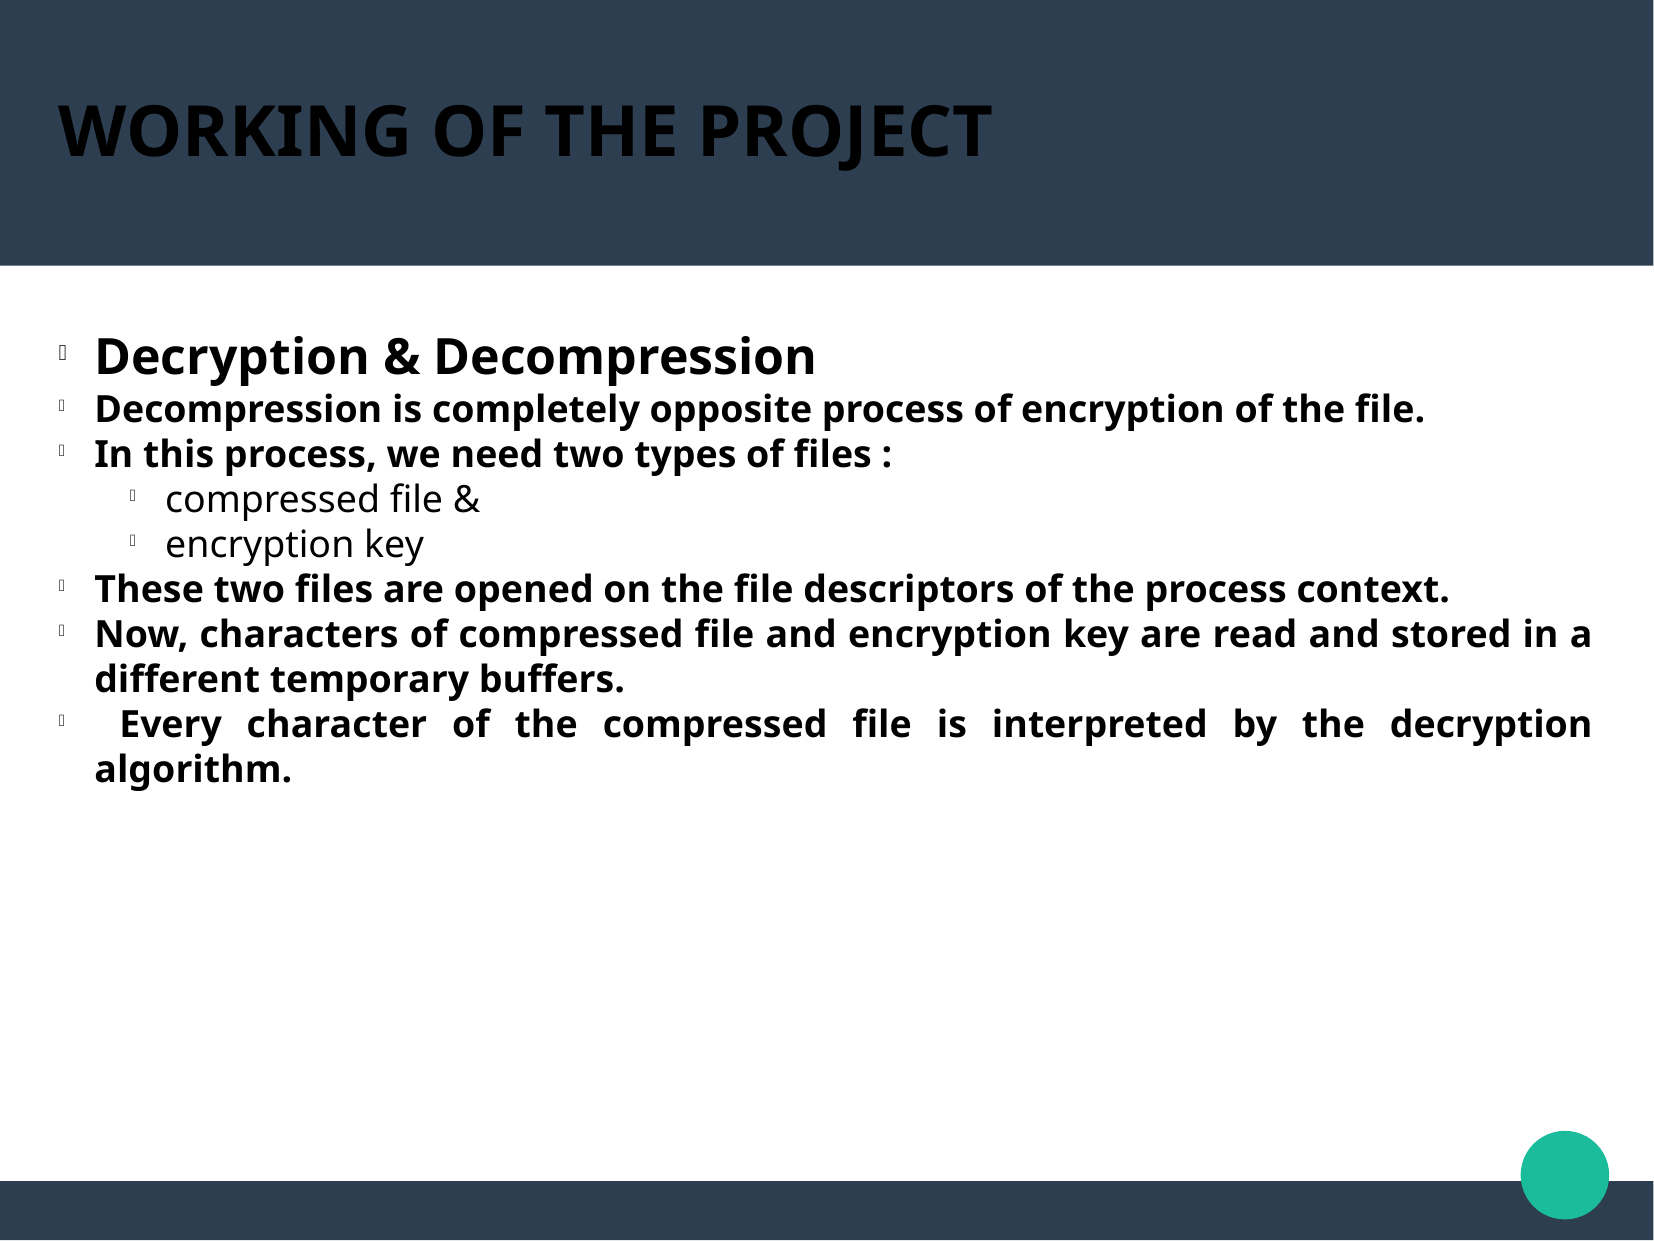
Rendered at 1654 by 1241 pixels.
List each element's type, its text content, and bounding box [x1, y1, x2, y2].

text_box Decryption & Decompression Decompression is completely opposite process of encryption of the file. In this process, we need two types of files : compressed file & encryption key These two files are opened on the file descriptors of the process context. Now, characters of compressed file and encryption key are read and stored in a different temporary buffers. Every character of the compressed file is interpreted by the decryption algorithm. [58, 324, 1595, 1152]
text_box WORKING OF THE PROJECT [58, 49, 1595, 207]
